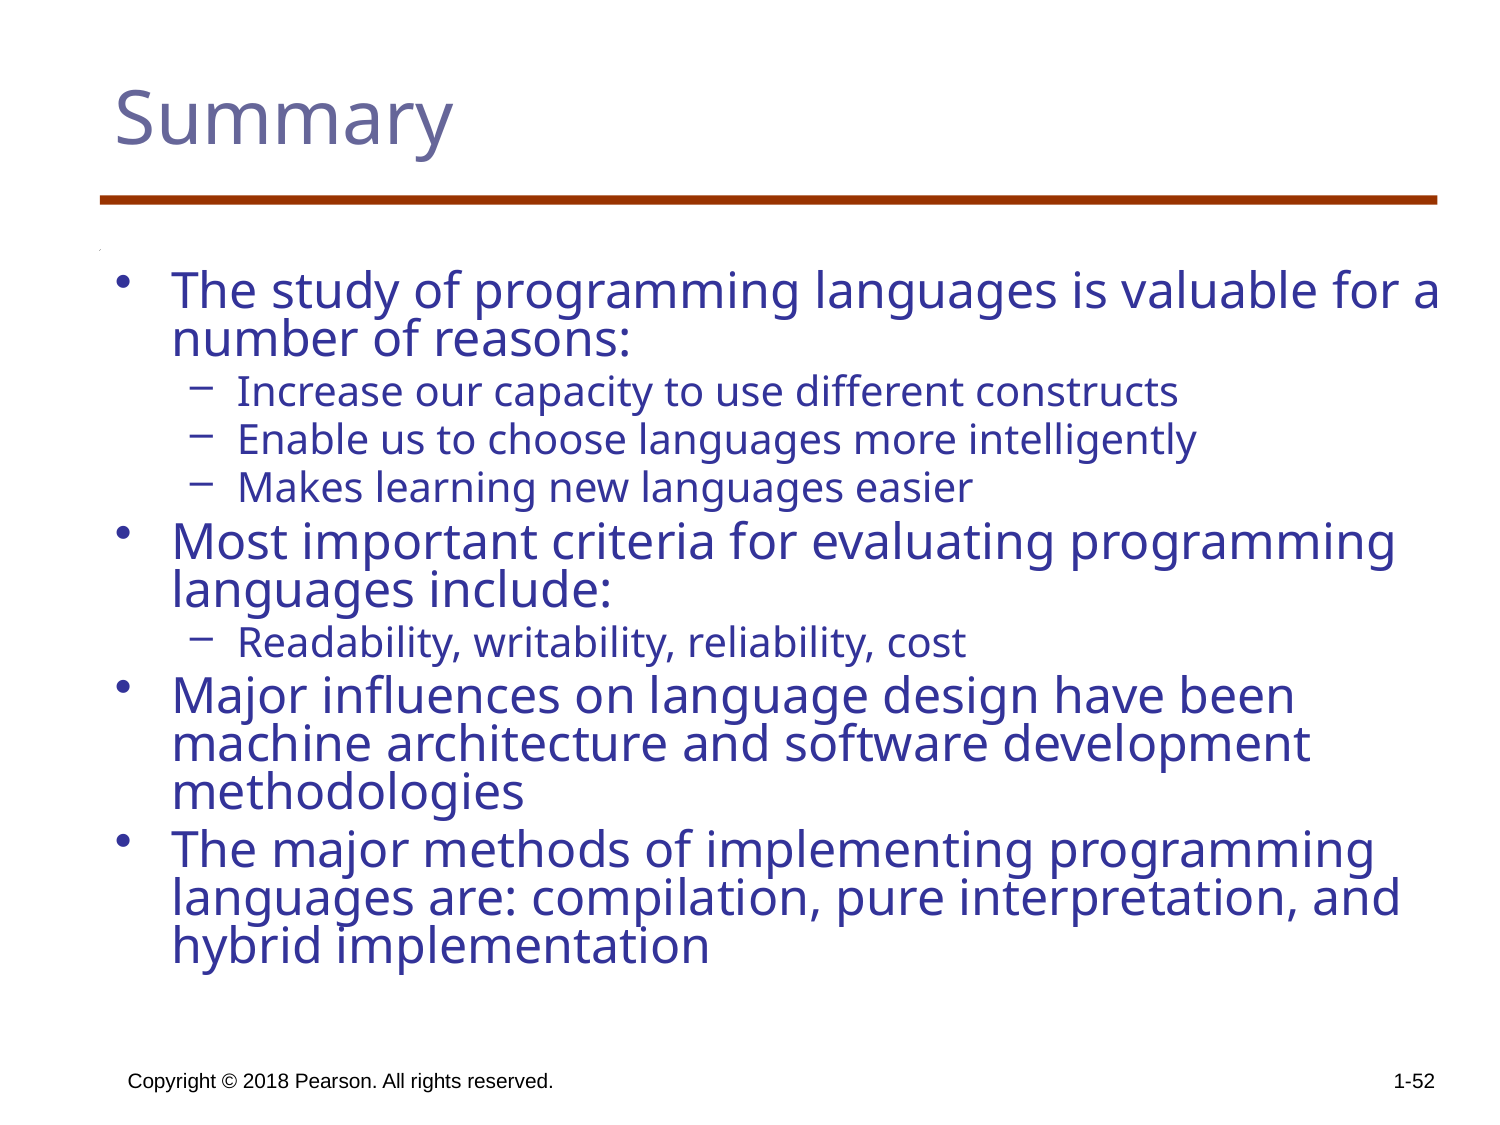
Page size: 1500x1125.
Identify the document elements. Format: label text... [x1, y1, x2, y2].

slide_number 1-52 [1137, 1024, 1451, 1101]
list The study of programming languages is valuable for a number of reasons: Increase our capacity to use different constructs Enable us to choose languages more intelligently Makes learning new languages easier Most important criteria for evaluating programming languages include: Readability, writability, reliability, cost Major influences on language design have been machine architecture and software development methodologies The major methods of implementing programming languages are: compilation, pure interpretation, and hybrid implementation [99, 262, 1463, 1013]
title Summary [99, 62, 1438, 250]
footer Copyright © 2018 Pearson. All rights reserved. [112, 1024, 801, 1101]
